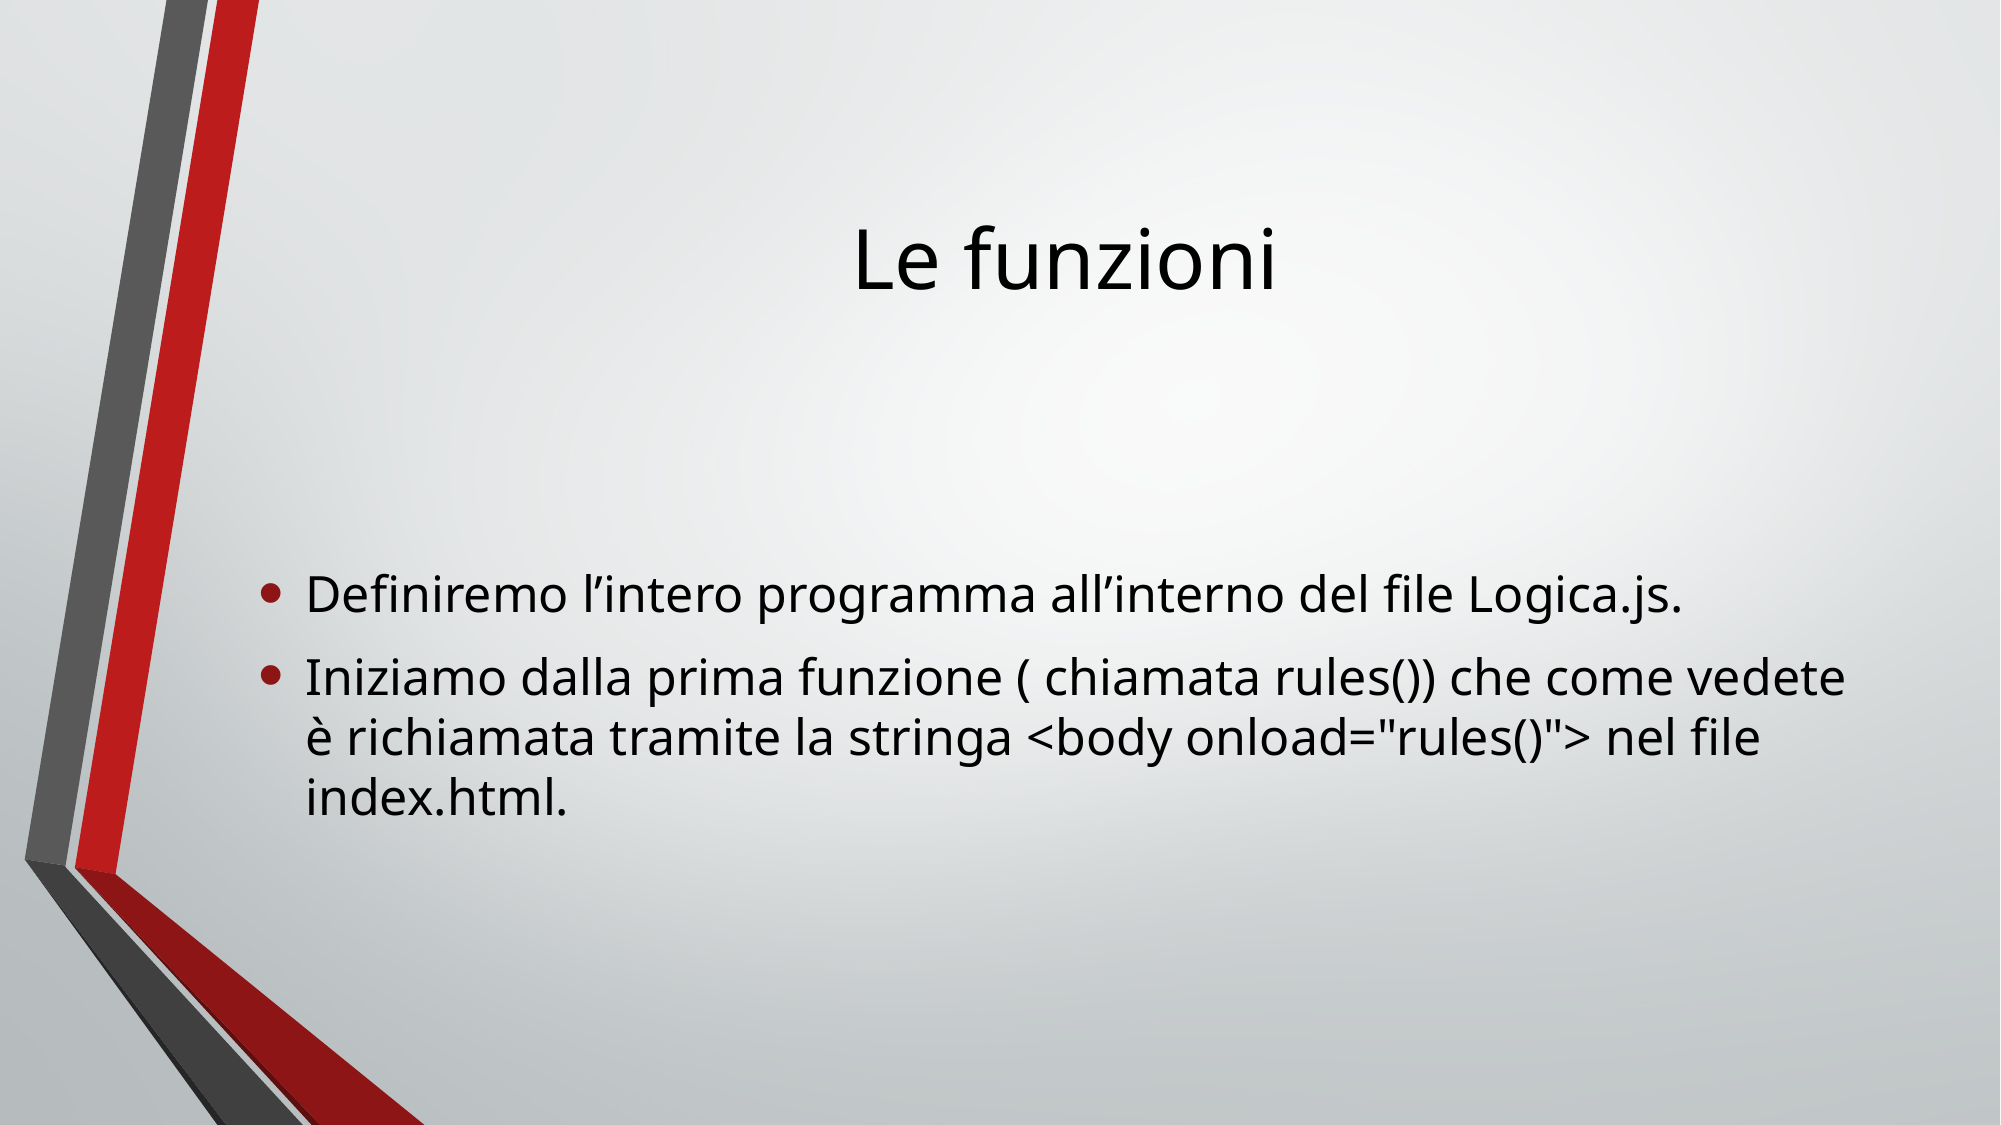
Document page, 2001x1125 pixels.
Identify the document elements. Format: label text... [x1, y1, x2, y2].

title Le funzioni [243, 112, 1887, 400]
list Definiremo l’intero programma all’interno del file Logica.js. Iniziamo dalla prima funzione ( chiamata rules()) che come vedete è richiamata tramite la stringa <body onload="rules()"> nel file index.html. [243, 437, 1887, 950]
